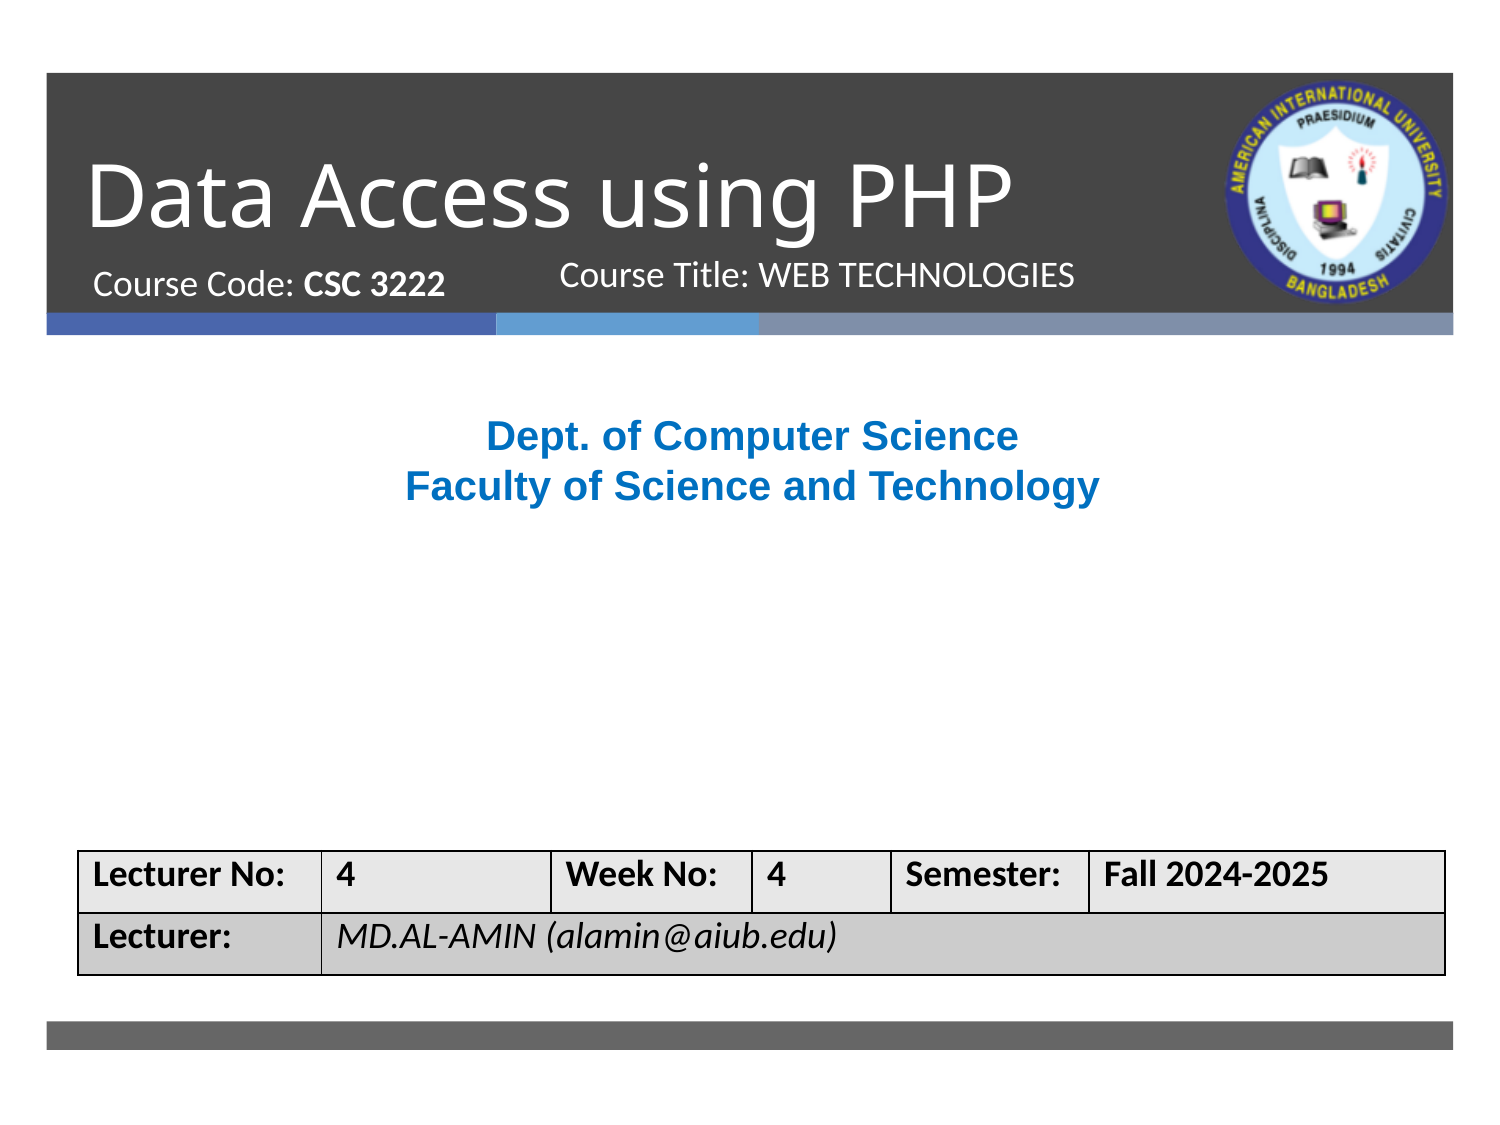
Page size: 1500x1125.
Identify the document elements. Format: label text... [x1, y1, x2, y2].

table_header 4 [322, 852, 550, 912]
table_header Fall 2024-2025 [1090, 852, 1444, 912]
table_header 4 [753, 852, 890, 912]
text_box Dept. of Computer Science Faculty of Science and Technology [12, 401, 1493, 517]
table_cell MD.AL-AMIN (alamin@aiub.edu) [322, 914, 1444, 974]
table_header Lecturer No: [79, 852, 321, 912]
table_header Semester: [892, 852, 1088, 912]
subtitle Course Code: CSC 3222 [78, 251, 536, 331]
table_header Week No: [552, 852, 751, 912]
picture [1228, 75, 1454, 310]
table_cell Lecturer: [79, 914, 321, 974]
text_box Course Title: WEB TECHNOLOGIES [544, 252, 1228, 332]
title Data Access using PHP [69, 73, 1351, 253]
